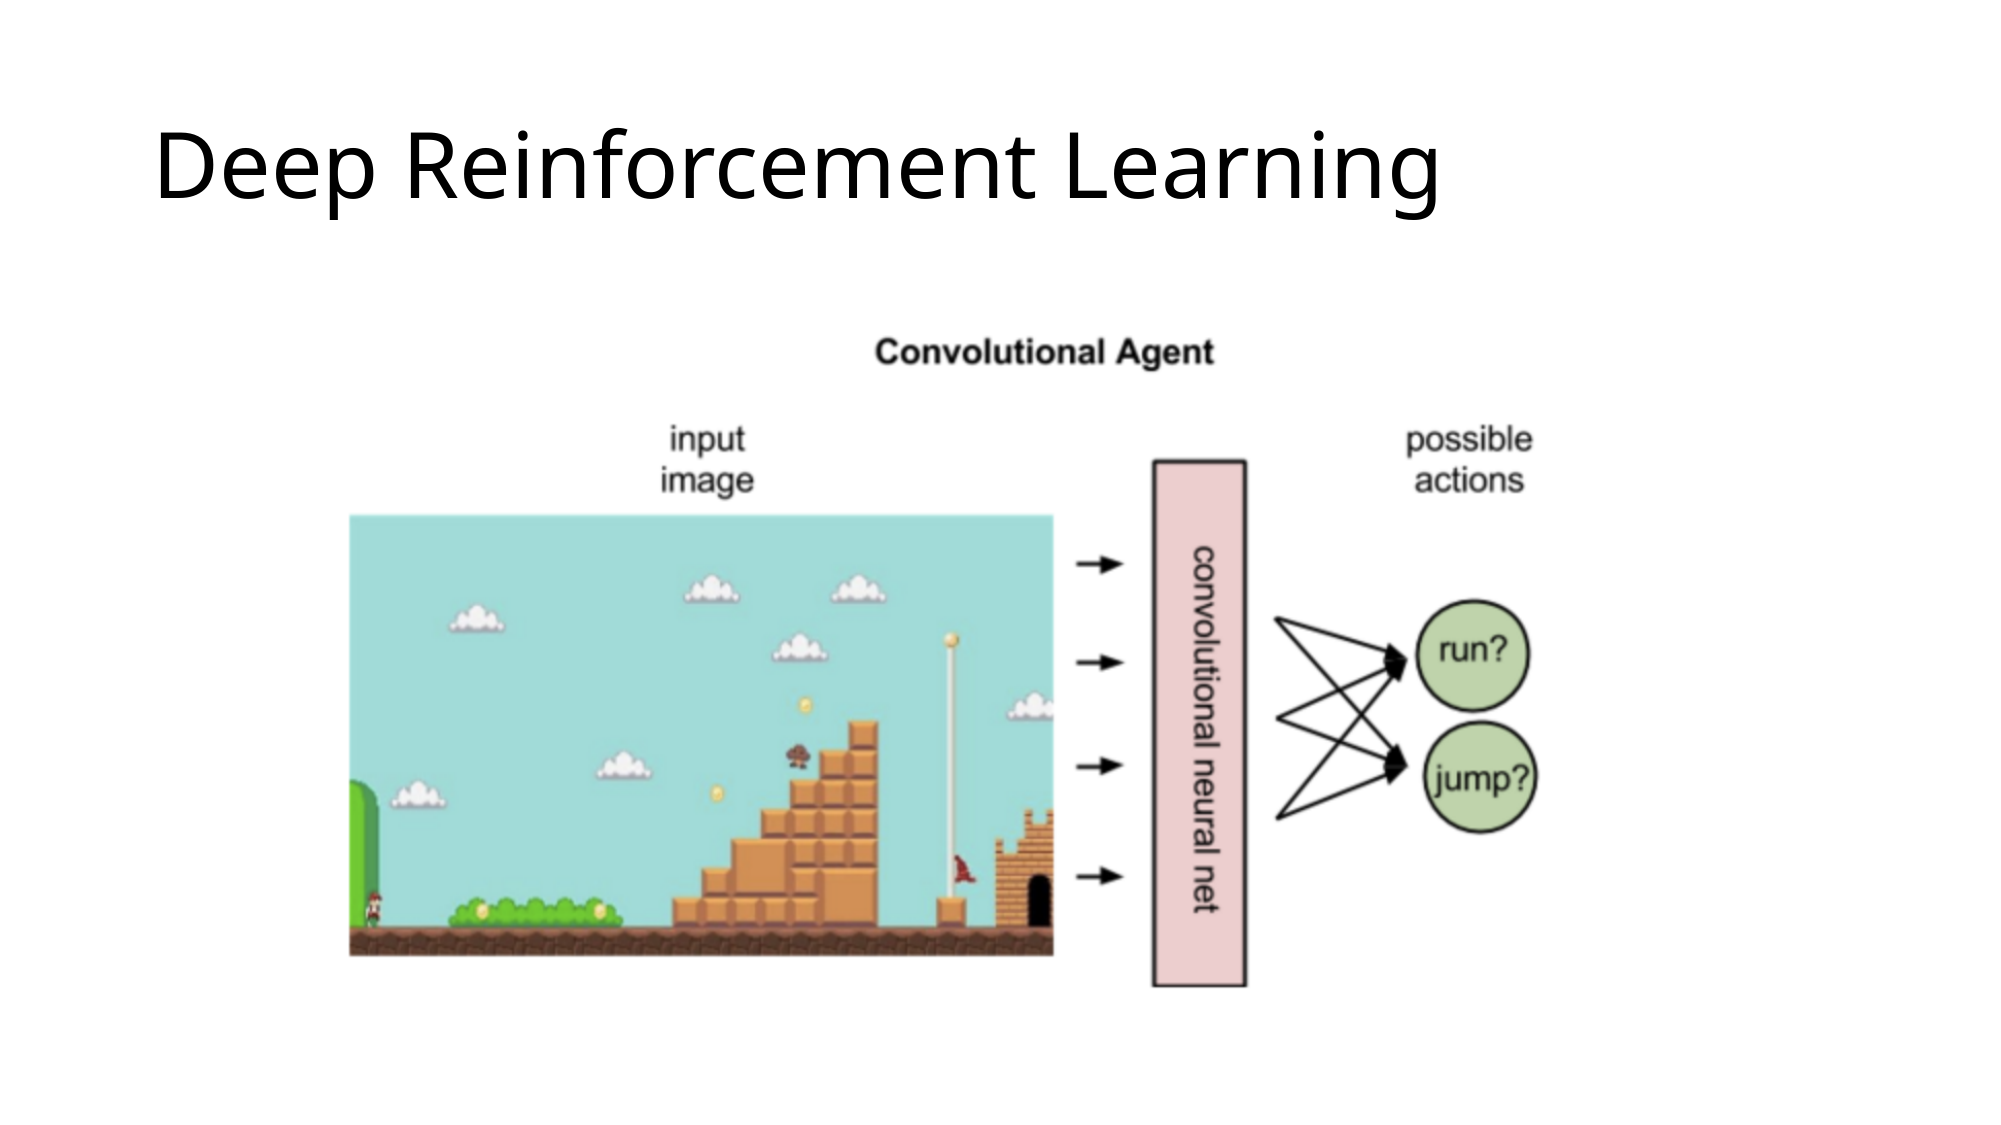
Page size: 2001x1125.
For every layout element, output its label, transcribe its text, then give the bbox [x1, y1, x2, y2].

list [265, 299, 1735, 1014]
title Deep Reinforcement Learning [137, 59, 1863, 278]
